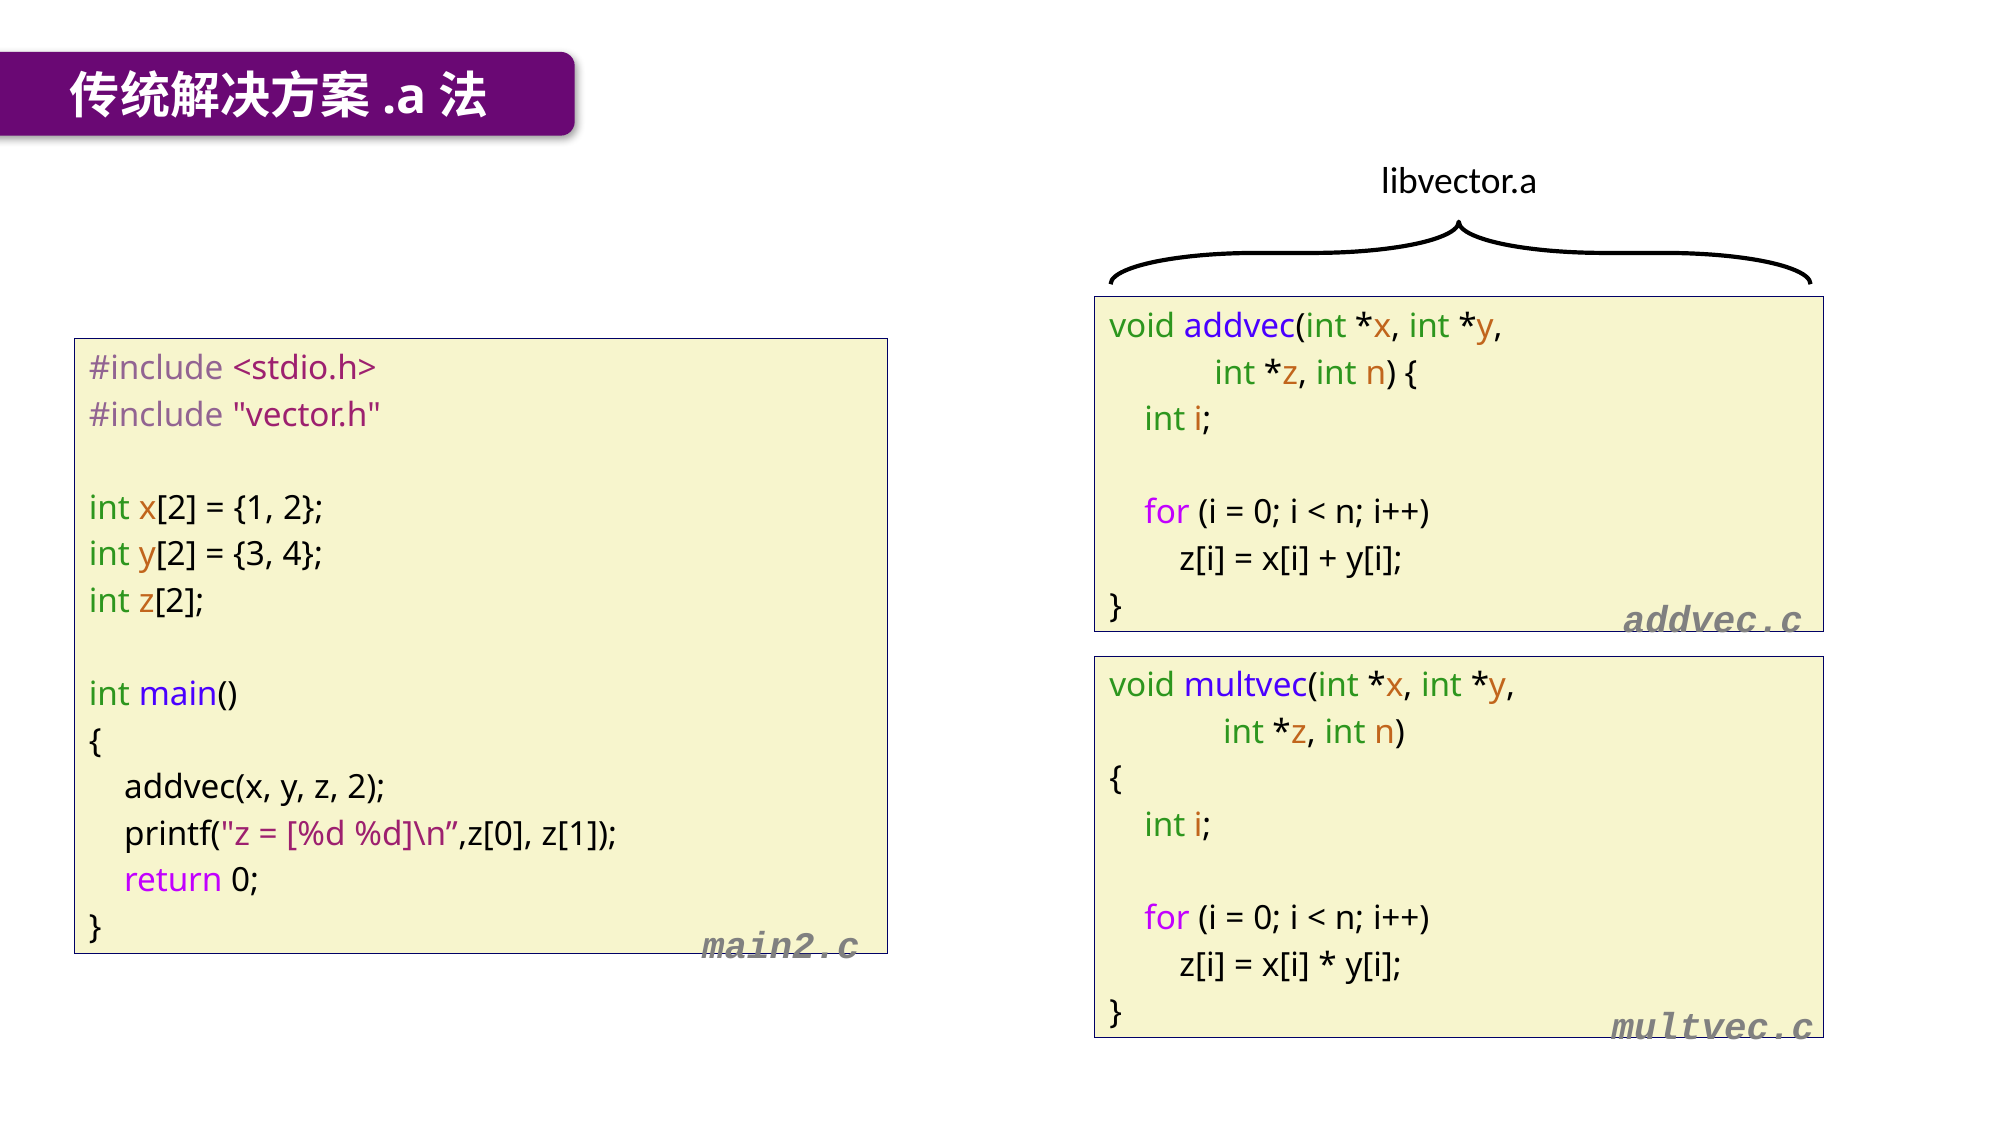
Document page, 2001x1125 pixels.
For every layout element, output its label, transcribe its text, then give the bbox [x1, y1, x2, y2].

text_box void multvec(int *x, int *y, int *z, int n) { int i; for (i = 0; i < n; i++) z[i] = x[i] * y[i]; } [1094, 655, 1824, 1038]
text_box addvec.c [1607, 590, 1818, 649]
text_box [1110, 221, 1811, 285]
text_box [0, 51, 575, 136]
text_box multvec.c [1596, 998, 1829, 1056]
text_box 传统解决方案.a法 [55, 52, 552, 135]
text_box main2.c [687, 917, 875, 975]
text_box void addvec(int *x, int *y, int *z, int n) { int i; for (i = 0; i < n; i++) z[i] = x[i] + y[i]; } [1094, 296, 1824, 632]
text_box #include <stdio.h> #include "vector.h" int x[2] = {1, 2}; int y[2] = {3, 4}; int z[2]; int main() { addvec(x, y, z, 2); printf("z = [%d %d]\n”,z[0], z[1]); return 0; } [74, 338, 888, 953]
text_box libvector.a [1366, 148, 1553, 209]
